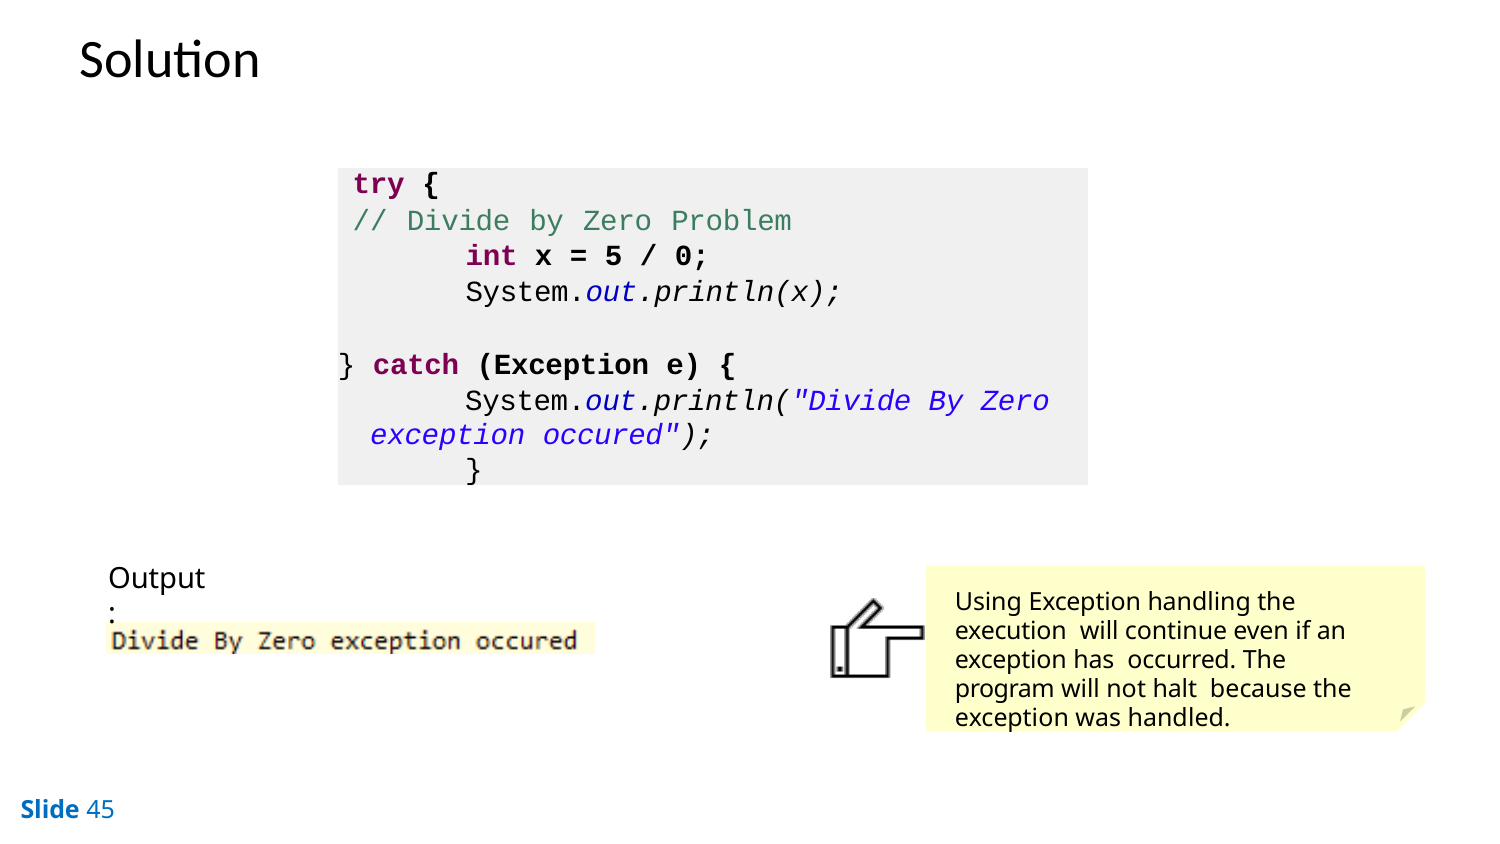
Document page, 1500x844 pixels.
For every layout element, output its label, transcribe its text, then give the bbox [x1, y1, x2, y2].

text_box try { // Divide by Zero Problem int x = 5 / 0; System.out.println(x); } catch (Exception e) { System.out.println("Divide By Zero exception occured"); } [337, 167, 1088, 486]
slide_number Slide 45 [18, 791, 123, 844]
text_box Output: [106, 557, 209, 621]
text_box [814, 564, 1426, 732]
title Solution [77, 21, 264, 165]
picture [106, 621, 595, 654]
